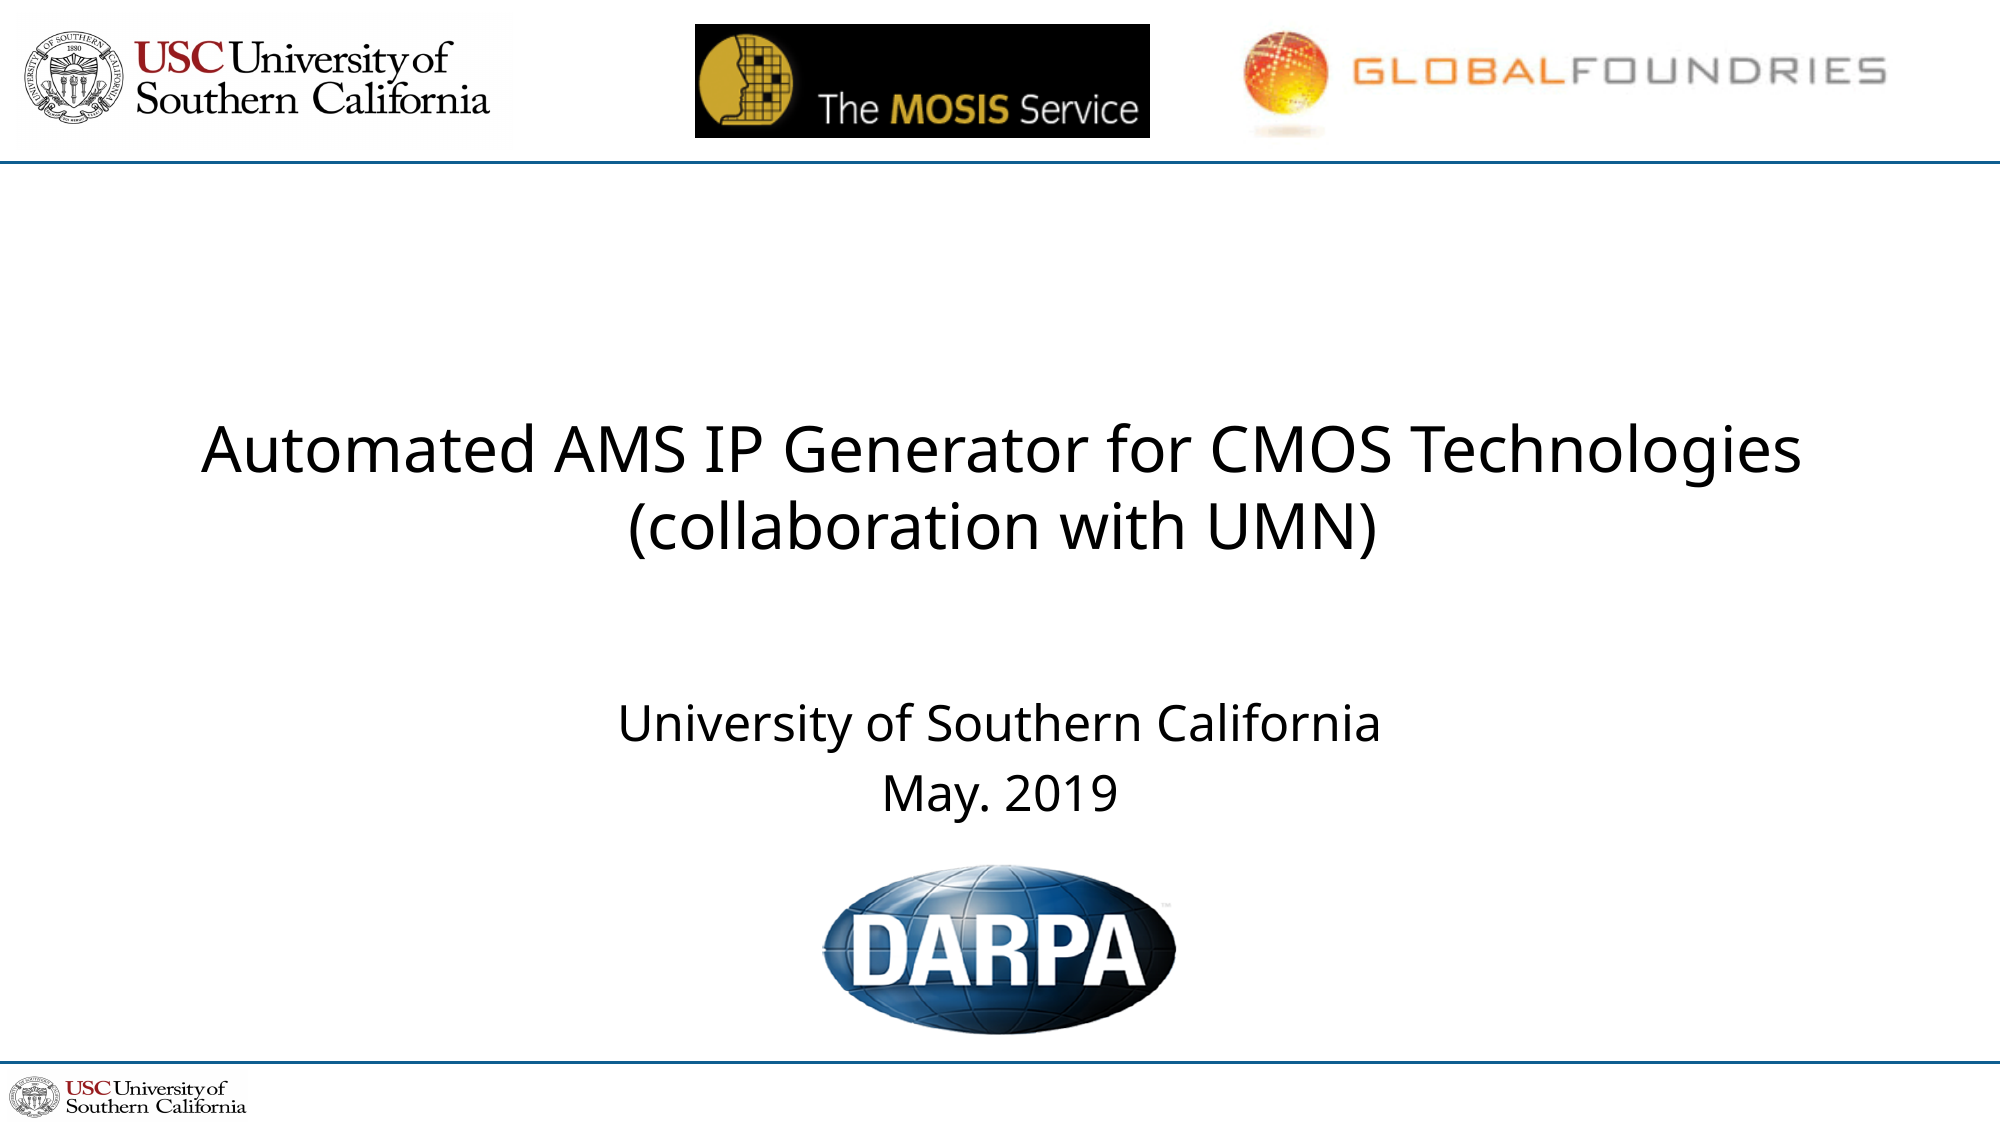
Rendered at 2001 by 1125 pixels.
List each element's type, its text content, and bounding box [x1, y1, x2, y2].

picture [1229, 12, 1997, 151]
title Automated AMS IP Generator for CMOS Technologies (collaboration with UMN) [177, 365, 1829, 606]
text_box University of Southern California May. 2019 [599, 695, 1401, 853]
picture [695, 24, 1151, 138]
picture [743, 794, 1257, 1105]
picture [7, 1069, 248, 1122]
picture [0, 0, 513, 163]
